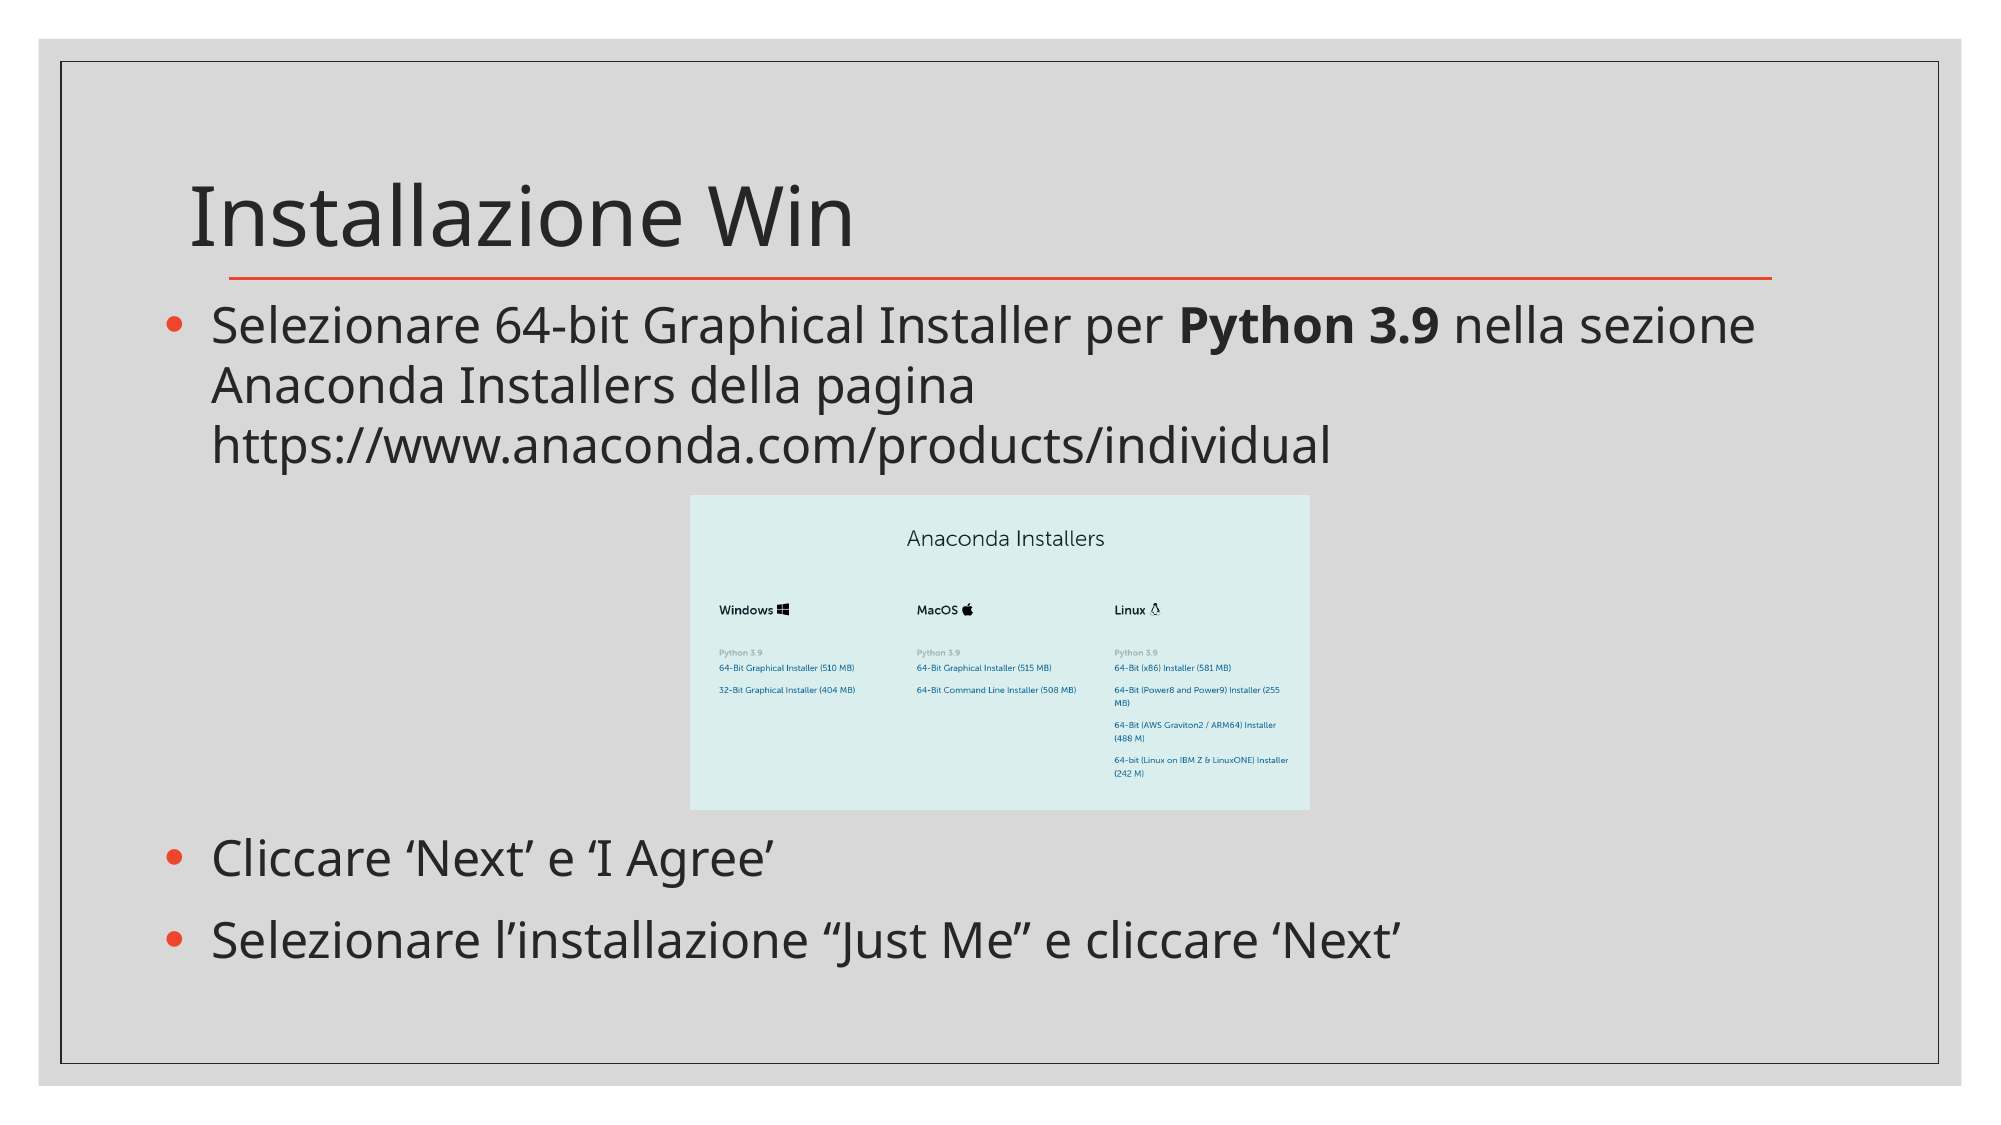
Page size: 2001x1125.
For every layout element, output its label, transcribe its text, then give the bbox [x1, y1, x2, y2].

title Installazione Win [174, 106, 1825, 332]
text_box Selezionare 64-bit Graphical Installer per Python 3.9 nella sezione Anaconda Installers della pagina https://www.anaconda.com/products/individual Cliccare ‘Next’ e ‘I Agree’ Selezionare l’installazione “Just Me” e cliccare ‘Next’ [149, 286, 1800, 951]
picture [690, 495, 1310, 810]
